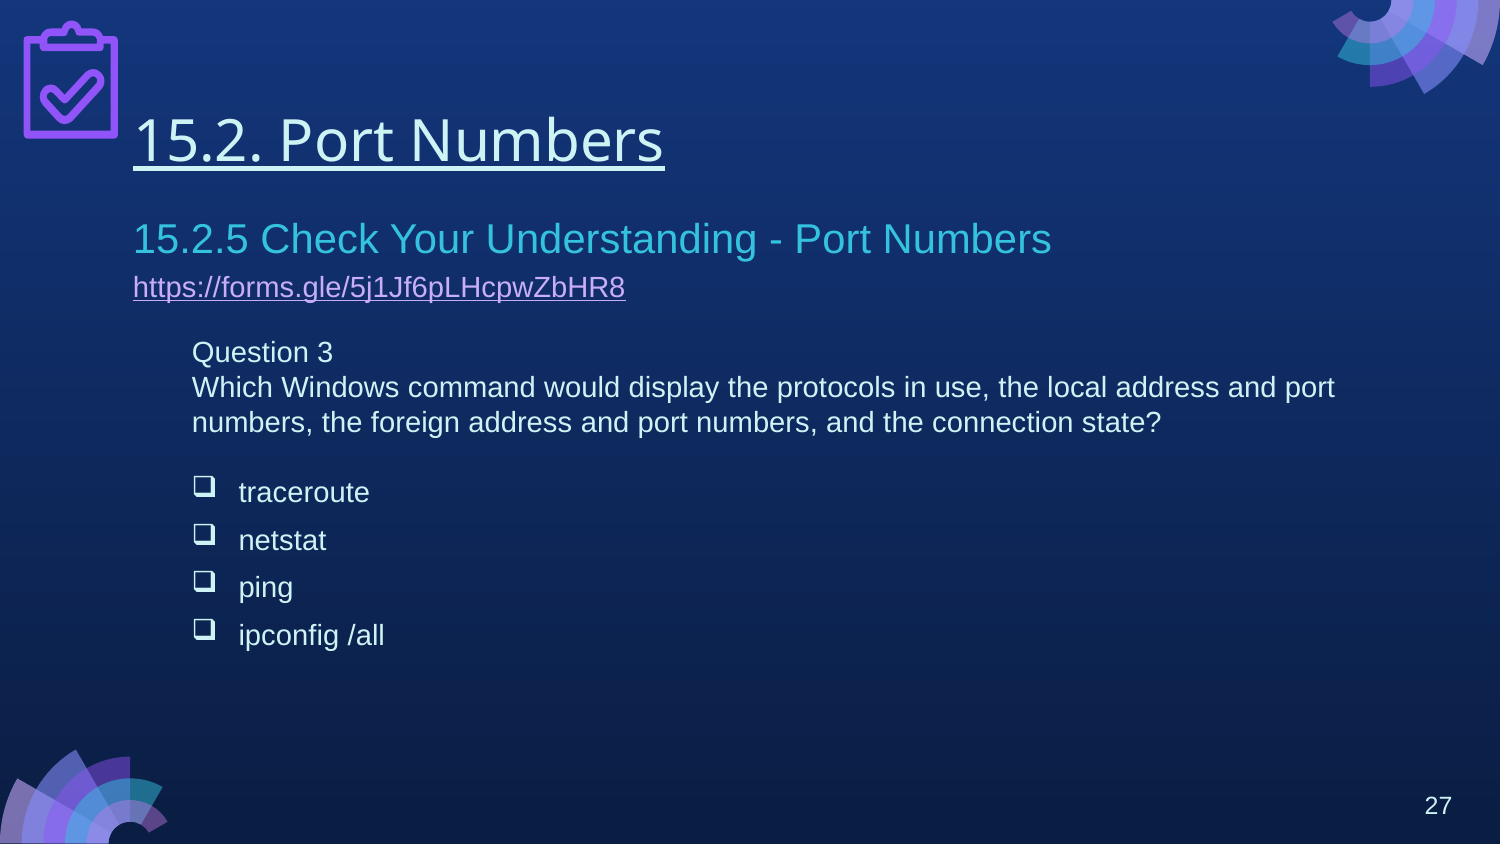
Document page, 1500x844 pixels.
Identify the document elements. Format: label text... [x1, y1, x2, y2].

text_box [23, 20, 119, 139]
text_box 15.2.5 Check Your Understanding - Port Numbers [118, 204, 1382, 261]
text_box https://forms.gle/5j1Jf6pLHcpwZbHR8 Question 3 Which Windows command would display the protocols in use, the local address and port numbers, the foreign address and port numbers, and the connection state? traceroute netstat ping ipconfig /all [118, 261, 1421, 659]
title 15.2. Port Numbers [118, 88, 1382, 183]
footer 27 [961, 782, 1468, 828]
